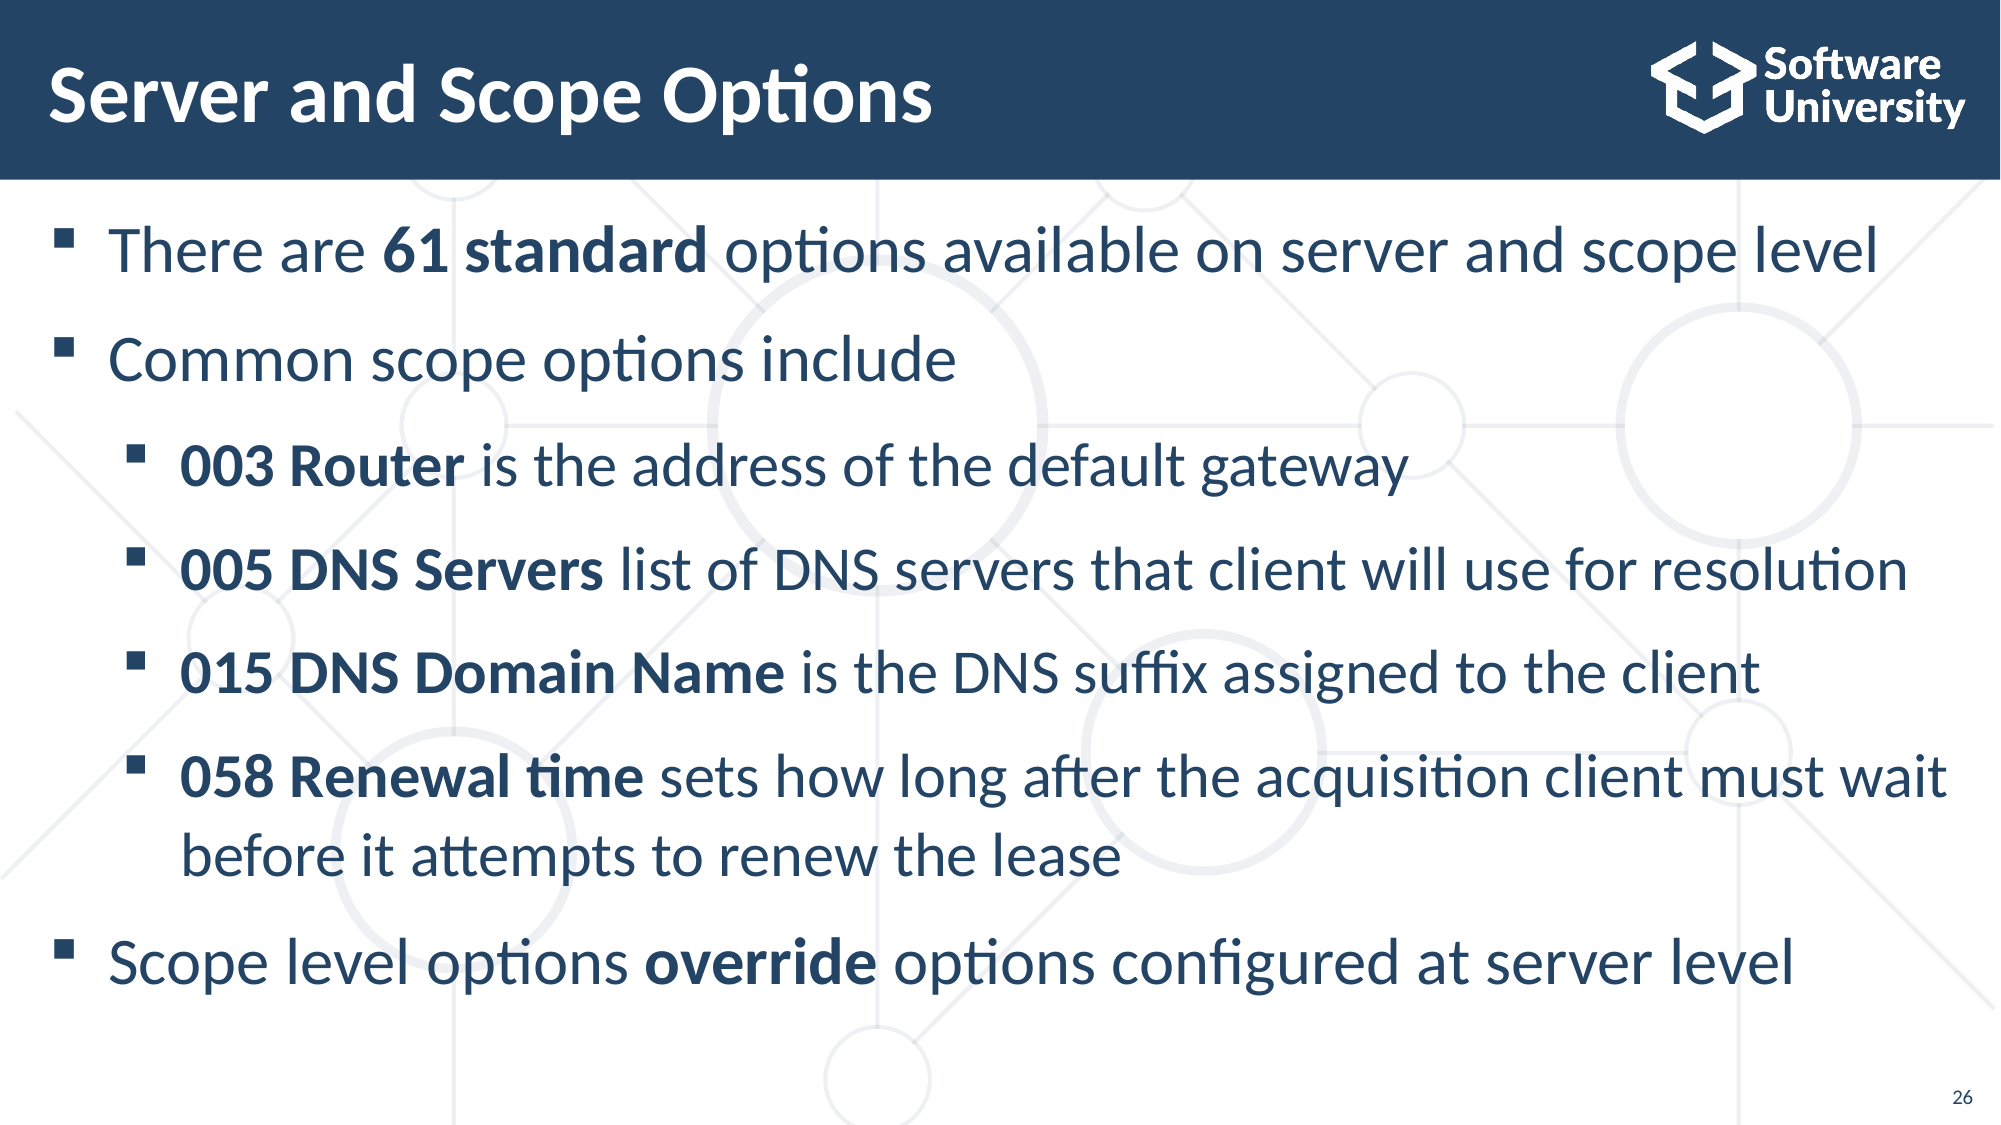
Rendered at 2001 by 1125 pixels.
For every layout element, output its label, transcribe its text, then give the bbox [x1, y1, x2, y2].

title Server and Scope Options [31, 16, 1625, 162]
list There are 61 standard options available on server and scope level Common scope options include 003 Router is the address of the default gateway 005 DNS Servers list of DNS servers that client will use for resolution 015 DNS Domain Name is the DNS suffix assigned to the client 058 Renewal time sets how long after the acquisition client must wait before it attempts to renew the lease Scope level options override options configured at server level [31, 196, 1970, 1104]
picture [1651, 41, 1966, 134]
slide_number 26 [1927, 1067, 1989, 1117]
